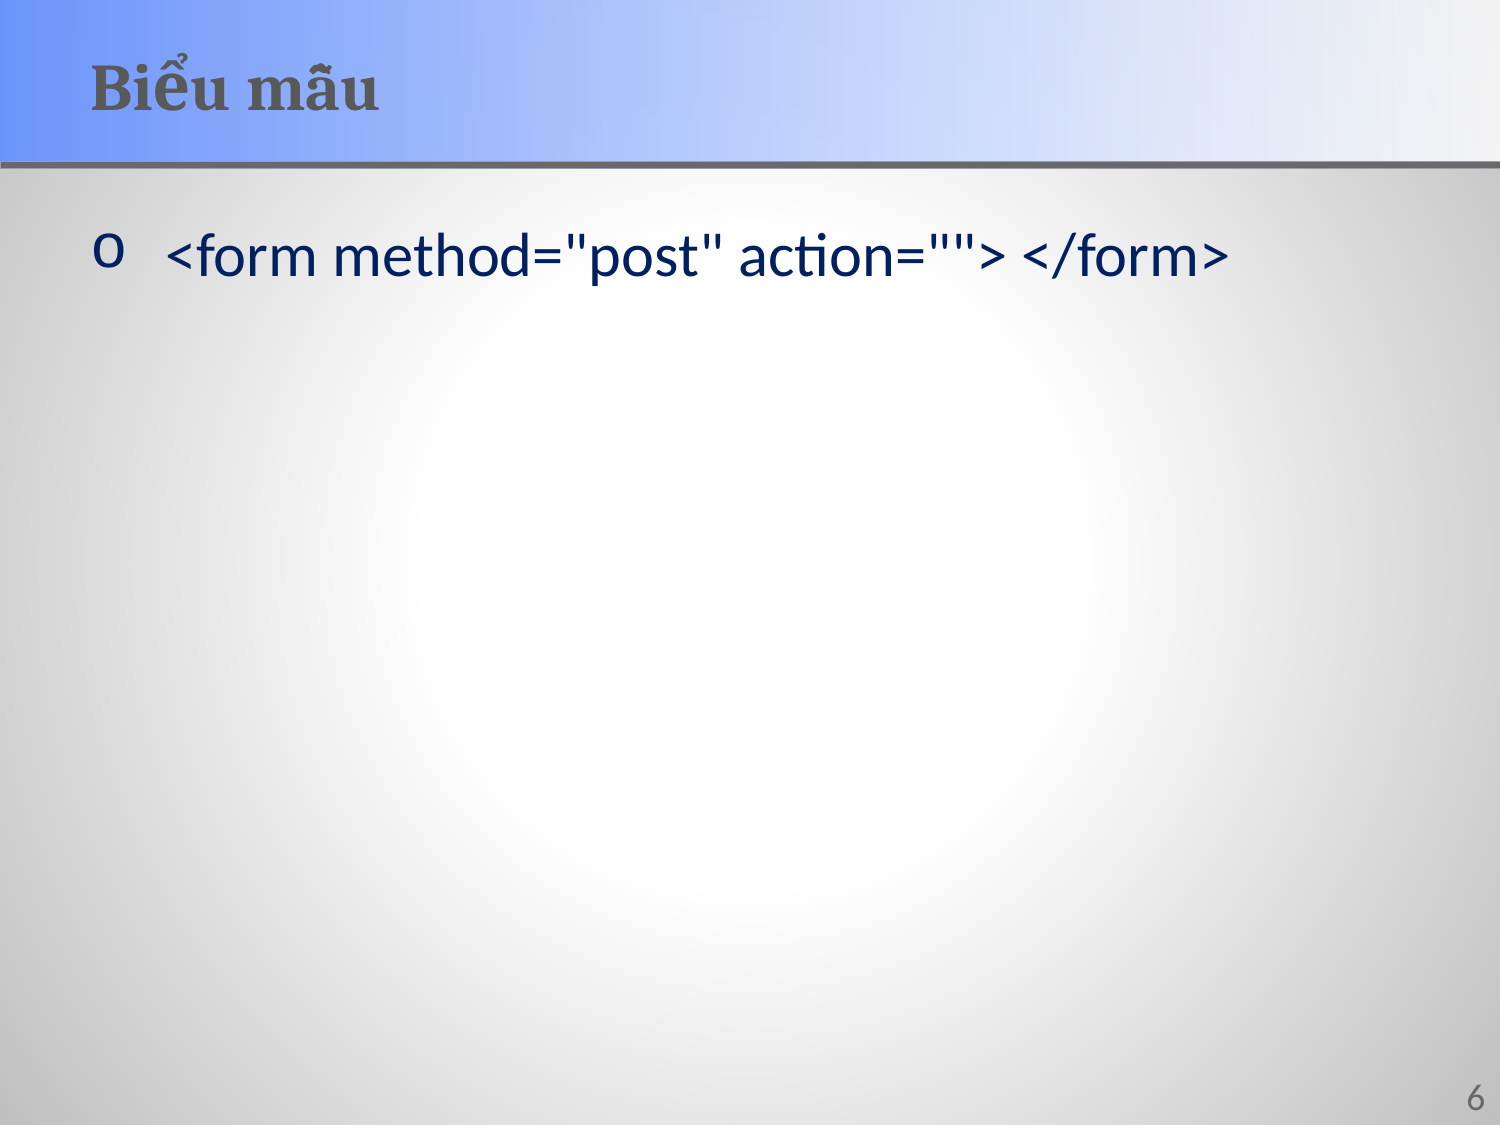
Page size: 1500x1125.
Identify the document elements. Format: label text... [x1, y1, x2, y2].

list <form method="post" action=""> </form> [75, 206, 1425, 1100]
text_box 6 [1412, 1065, 1500, 1125]
picture [0, 169, 1500, 1125]
title Biểu mẫu [75, 45, 1425, 124]
